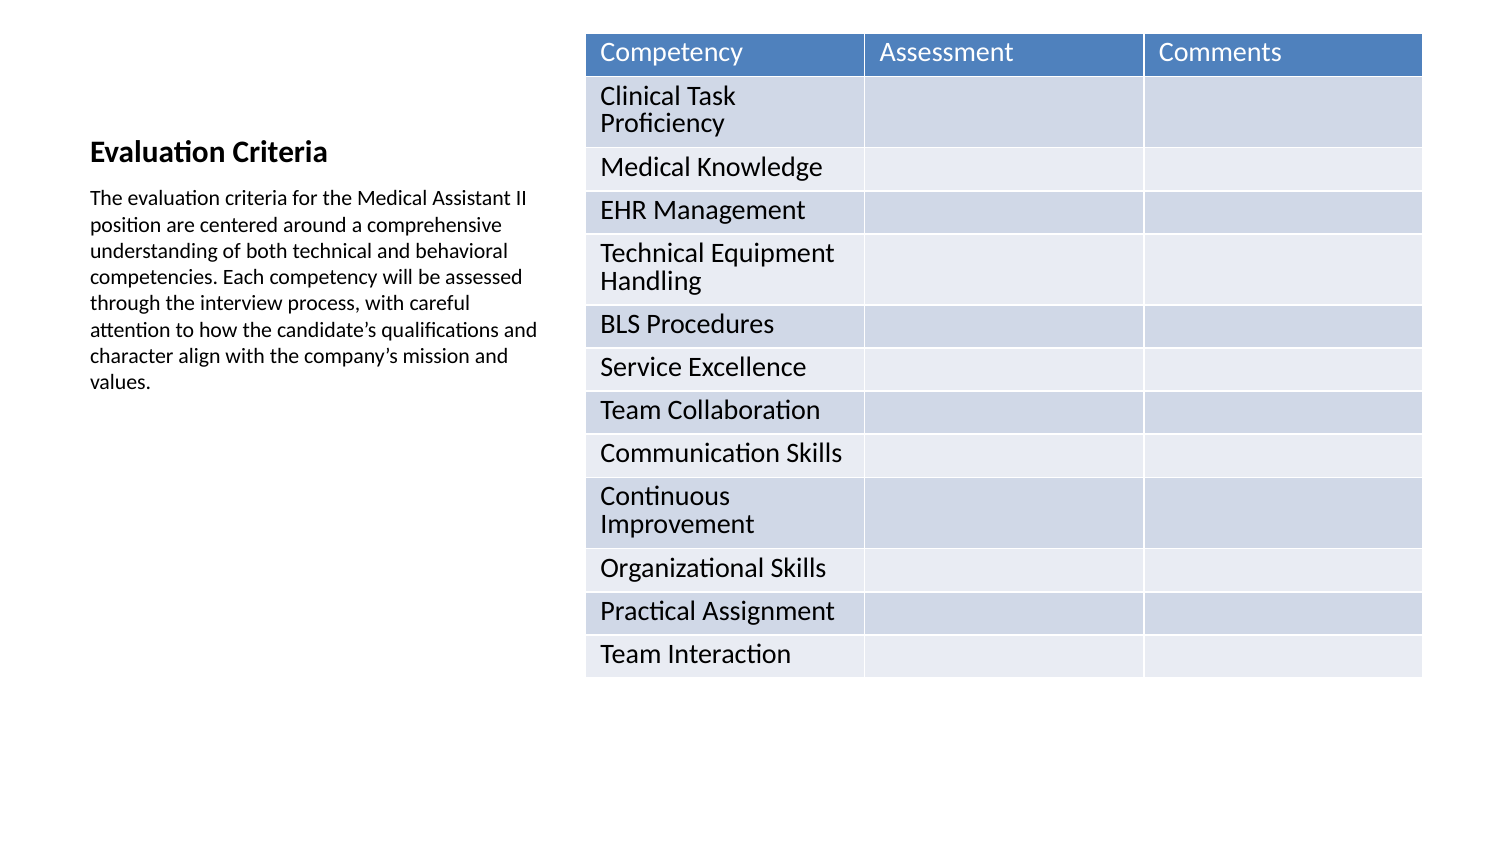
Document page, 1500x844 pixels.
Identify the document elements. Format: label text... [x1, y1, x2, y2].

table_cell [1145, 636, 1422, 677]
table_cell Continuous Improvement [586, 478, 864, 548]
title Evaluation Criteria [75, 33, 569, 176]
table_cell [865, 148, 1143, 190]
table_cell [865, 392, 1143, 433]
table_header Comments [1145, 34, 1422, 76]
table_cell [1145, 235, 1422, 304]
table_cell [1145, 392, 1422, 433]
table_cell [1145, 77, 1422, 147]
table_cell [1145, 478, 1422, 548]
table_cell [865, 478, 1143, 548]
table_cell [865, 435, 1143, 477]
table_cell BLS Procedures [586, 306, 864, 347]
table_cell [865, 306, 1143, 347]
table_cell [1145, 306, 1422, 347]
table_cell [1145, 435, 1422, 477]
table_header Competency [586, 34, 864, 76]
table_cell EHR Management [586, 192, 864, 233]
table_cell [865, 77, 1143, 147]
table_cell Practical Assignment [586, 593, 864, 634]
table_cell Communication Skills [586, 435, 864, 477]
table_cell Service Excellence [586, 349, 864, 390]
table_cell [1145, 148, 1422, 190]
table_cell [865, 349, 1143, 390]
table_cell Technical Equipment Handling [586, 235, 864, 304]
table_header Assessment [865, 34, 1143, 76]
table_cell [865, 549, 1143, 591]
table_cell [1145, 192, 1422, 233]
table_cell Organizational Skills [586, 549, 864, 591]
table_cell [865, 636, 1143, 677]
table_cell Clinical Task Proficiency [586, 77, 864, 147]
table_cell [865, 192, 1143, 233]
table_cell [865, 235, 1143, 304]
table_cell [1145, 349, 1422, 390]
table_cell [865, 593, 1143, 634]
table_cell [1145, 549, 1422, 591]
table_cell [1145, 593, 1422, 634]
list The evaluation criteria for the Medical Assistant II position are centered around a comprehensive understanding of both technical and behavioral competencies. Each competency will be assessed through the interview process, with careful attention to how the candidate’s qualifications and character align with the company’s mission and values. [75, 176, 569, 754]
table_cell Team Interaction [586, 636, 864, 677]
table_cell Team Collaboration [586, 392, 864, 433]
table_cell Medical Knowledge [586, 148, 864, 190]
